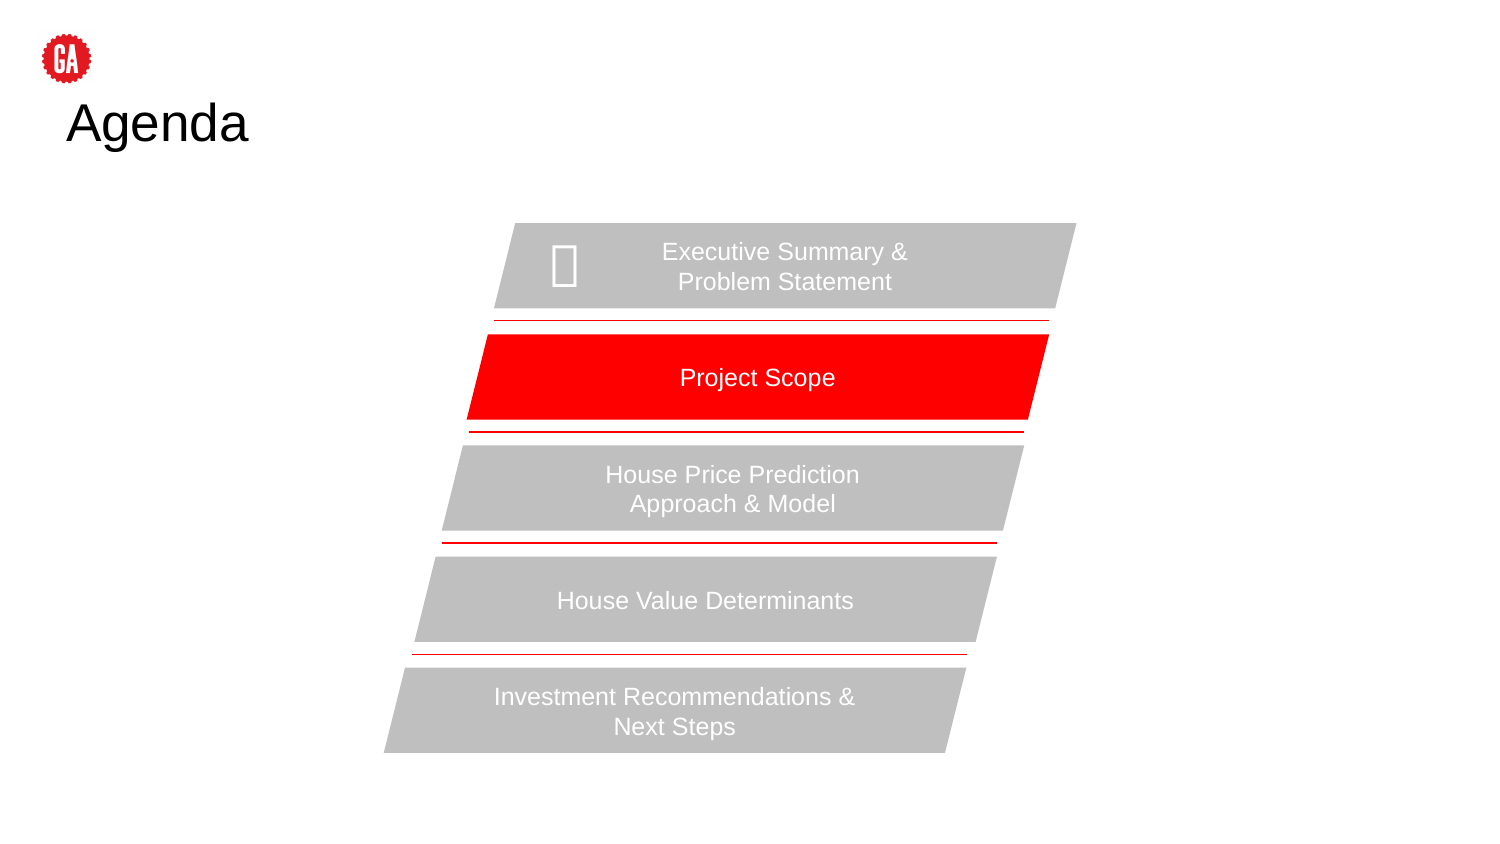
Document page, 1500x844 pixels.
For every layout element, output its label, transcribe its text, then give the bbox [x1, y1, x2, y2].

text_box Executive Summary & Problem Statement [493, 223, 1077, 309]
text_box Investment Recommendations & Next Steps [383, 667, 967, 753]
text_box House Value Determinants [414, 556, 997, 642]
text_box  [532, 221, 608, 307]
text_box Project Scope [466, 334, 1050, 420]
text_box House Price Prediction Approach & Model [441, 445, 1025, 531]
title Agenda [51, 72, 1449, 167]
picture [38, 29, 96, 86]
